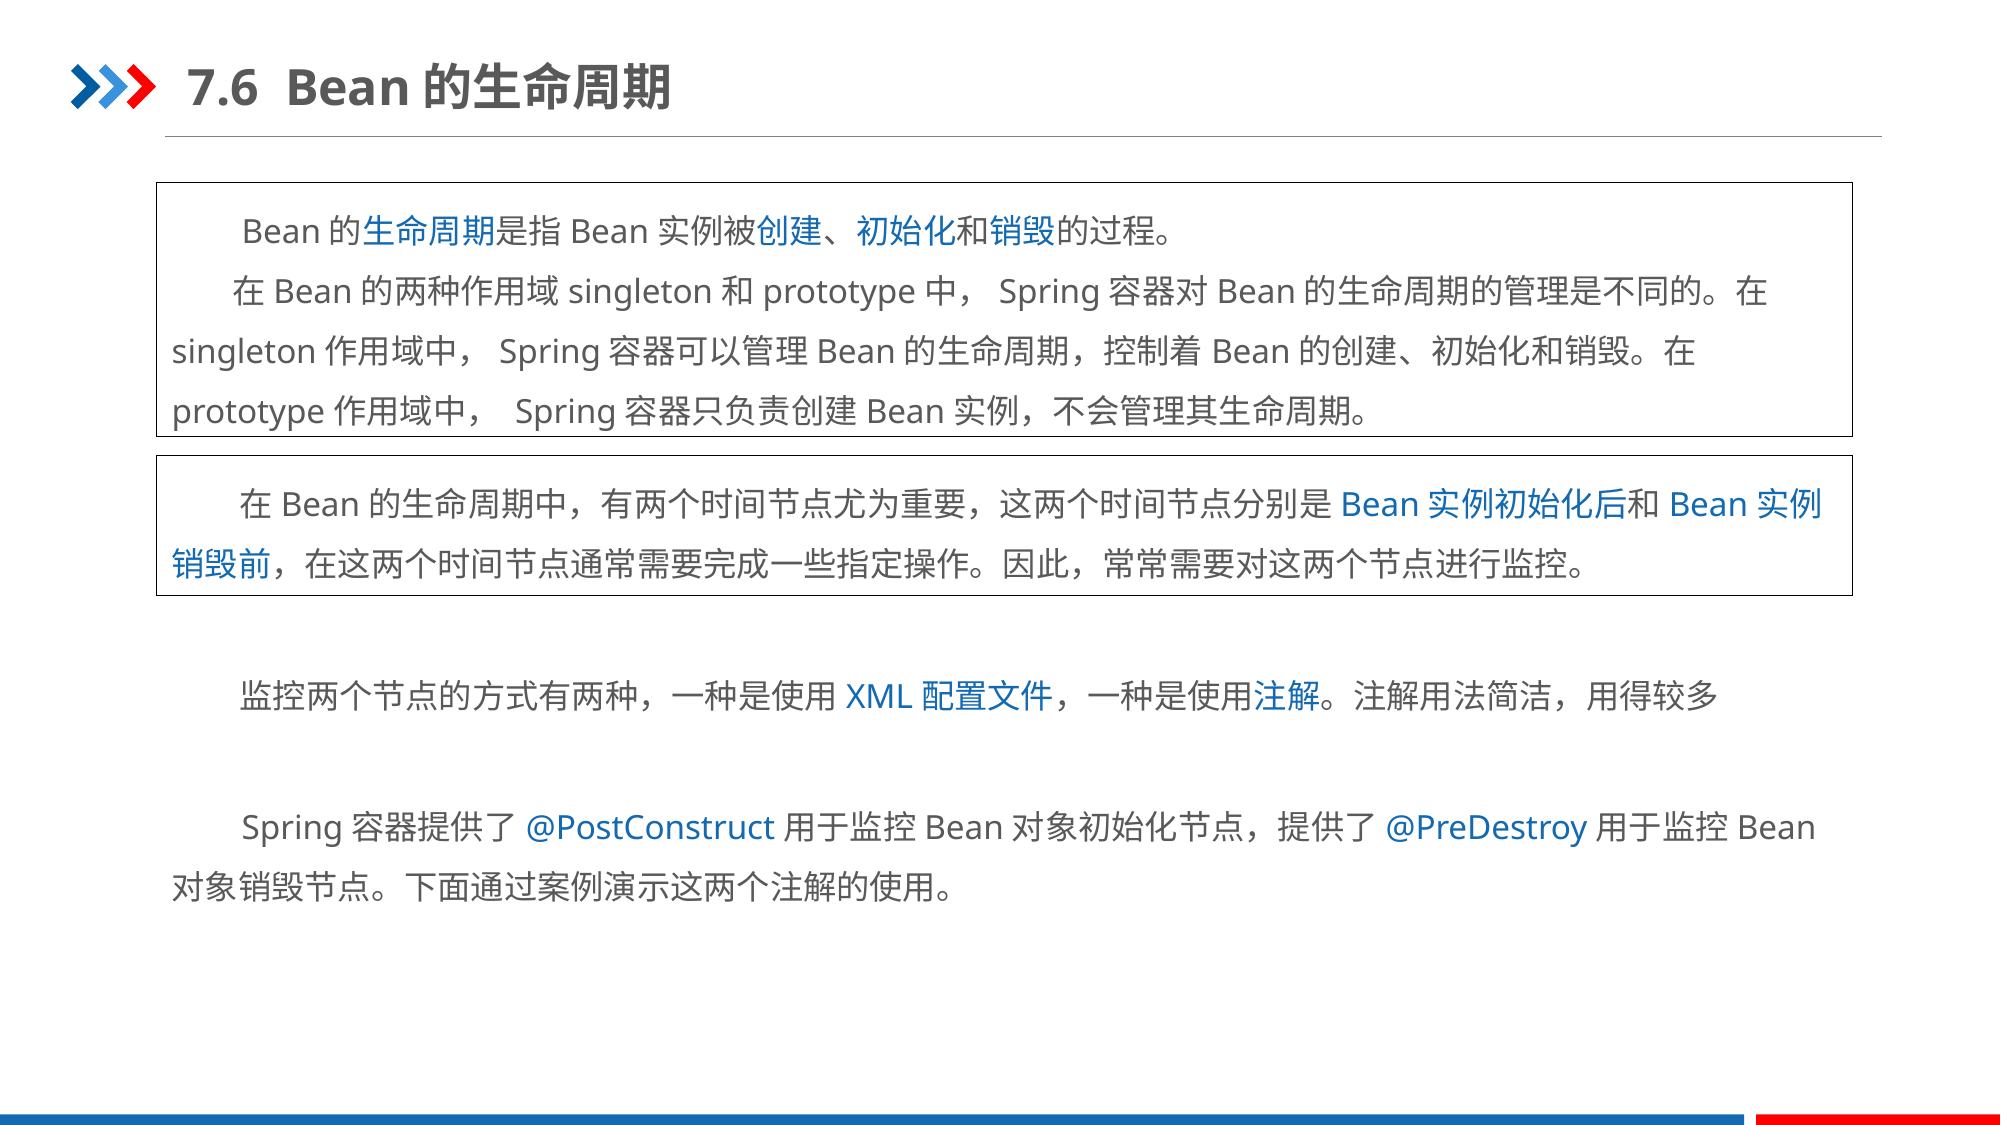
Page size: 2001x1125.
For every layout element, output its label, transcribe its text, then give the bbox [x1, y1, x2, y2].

text_box 在Bean的生命周期中，有两个时间节点尤为重要，这两个时间节点分别是Bean实例初始化后和Bean实例销毁前，在这两个时间节点通常需要完成一些指定操作。因此，常常需要对这两个节点进行监控。 [156, 455, 1853, 596]
text_box Spring容器提供了@PostConstruct用于监控Bean对象初始化节点，提供了@PreDestroy用于监控Bean对象销毁节点。下面通过案例演示这两个注解的使用。 [156, 779, 1853, 914]
text_box Bean的生命周期是指Bean实例被创建、初始化和销毁的过程。 在Bean的两种作用域singleton和prototype中，Spring容器对Bean的生命周期的管理是不同的。在singleton作用域中，Spring容器可以管理Bean的生命周期，控制着Bean的创建、初始化和销毁。在prototype作用域中， Spring容器只负责创建Bean实例，不会管理其生命周期。 [156, 182, 1853, 437]
text_box 监控两个节点的方式有两种，一种是使用XML配置文件，一种是使用注解。注解用法简洁，用得较多 [156, 647, 1853, 737]
text_box 7.6 Bean的生命周期 [187, 43, 734, 127]
